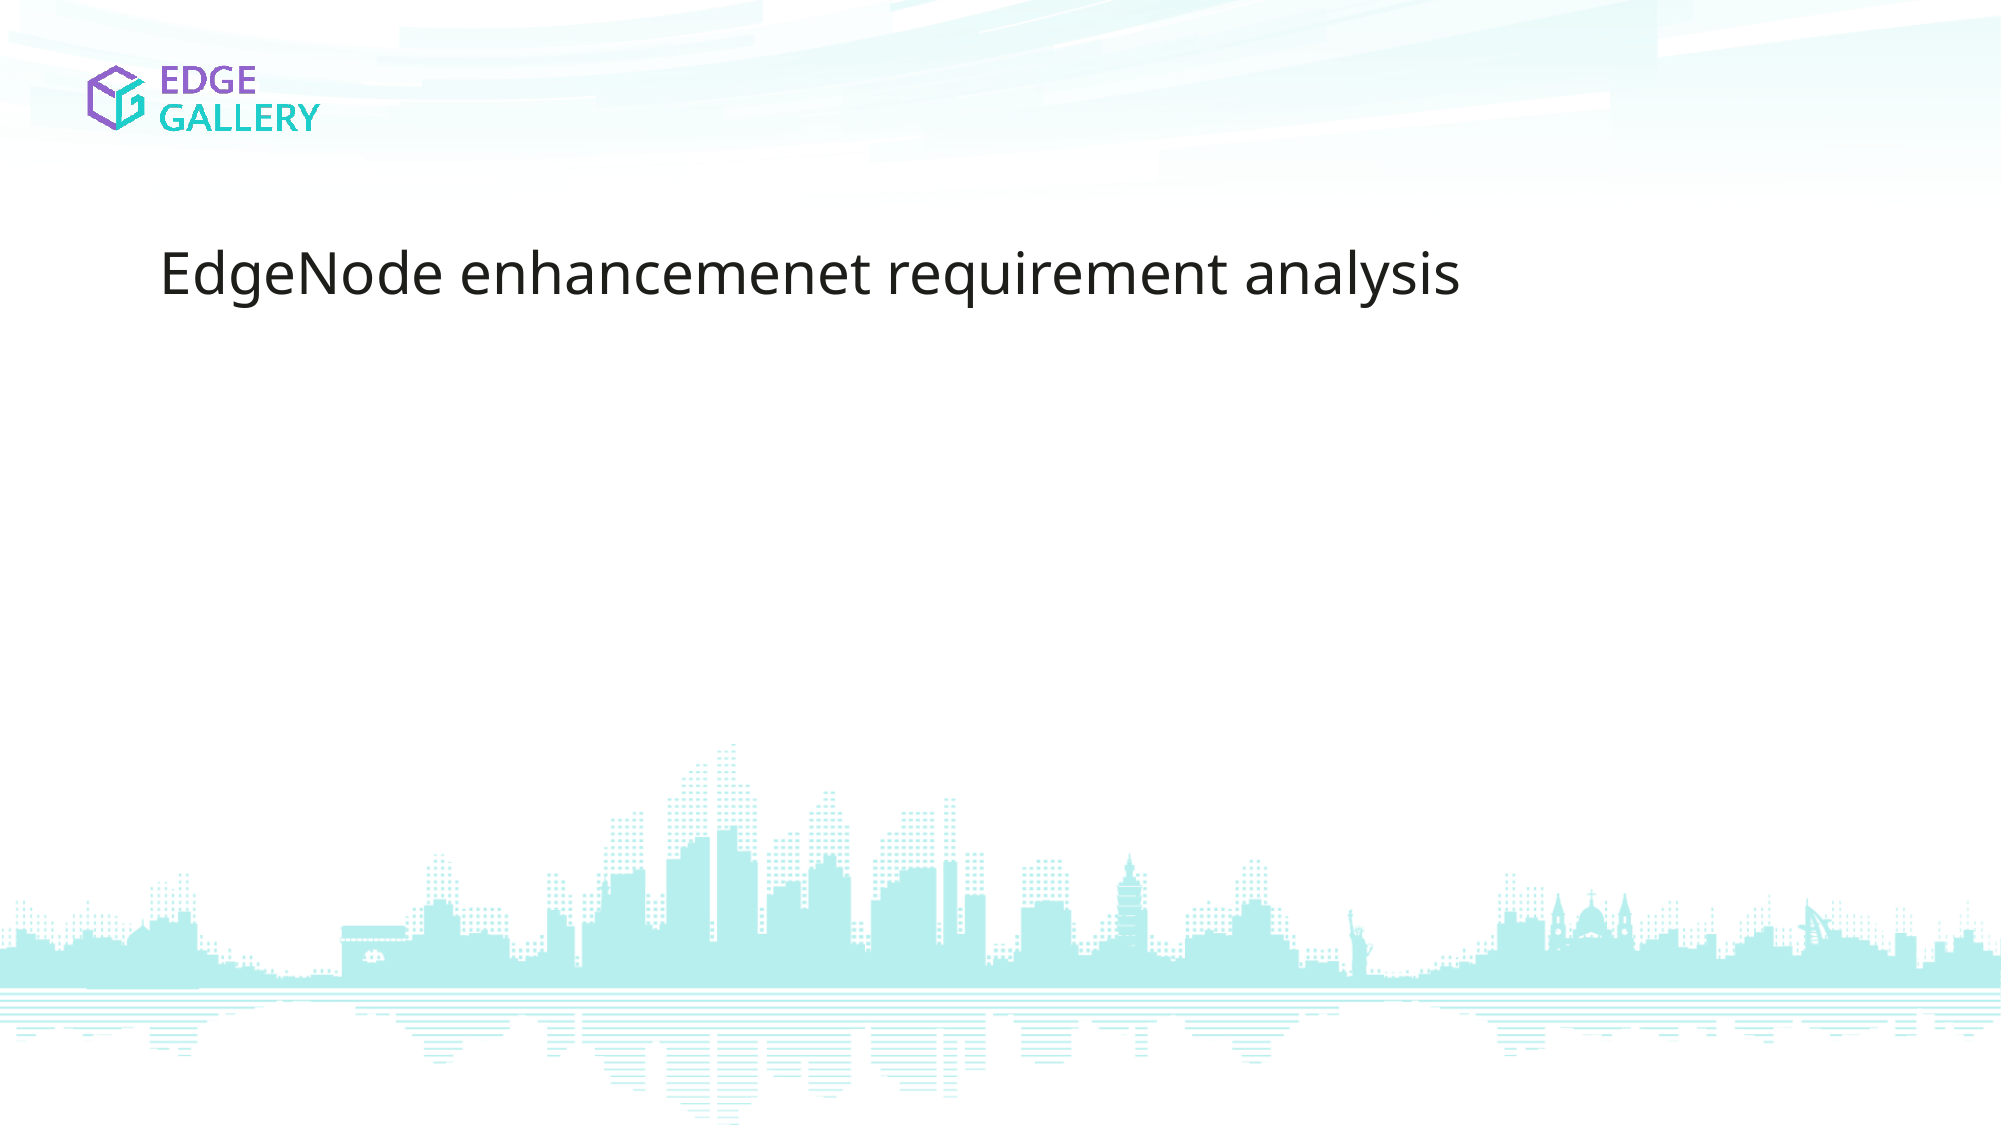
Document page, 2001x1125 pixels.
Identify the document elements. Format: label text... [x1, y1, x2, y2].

picture [0, 743, 2001, 1125]
title EdgeNode enhancemenet requirement analysis [159, 239, 1582, 353]
picture [0, 0, 2001, 472]
